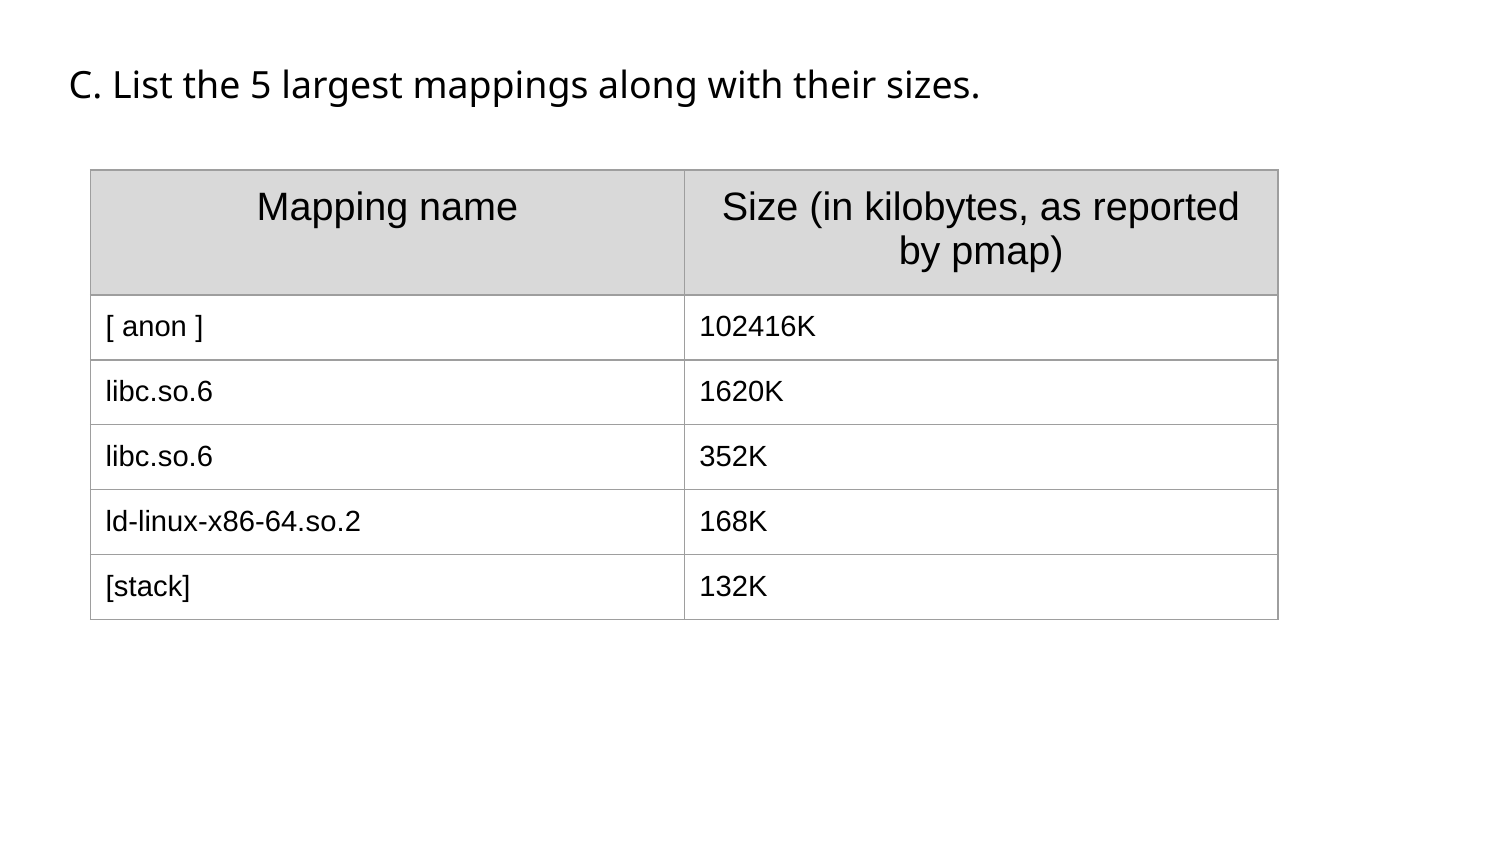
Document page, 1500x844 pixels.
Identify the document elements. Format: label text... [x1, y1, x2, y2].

table_cell libc.so.6 [91, 425, 684, 489]
text_box C. List the 5 largest mappings along with their sizes. [53, 39, 1423, 121]
table_cell 168K [685, 490, 1277, 554]
table_cell libc.so.6 [91, 361, 684, 424]
table_cell 102416K [685, 296, 1277, 359]
table_cell 132K [685, 555, 1277, 619]
table_cell [ anon ] [91, 296, 684, 359]
table_cell ld-linux-x86-64.so.2 [91, 490, 684, 554]
table_cell 1620K [685, 361, 1277, 424]
table_header Size (in kilobytes, as reported by pmap) [685, 171, 1277, 294]
table_cell [stack] [91, 555, 684, 619]
table_header Mapping name [91, 171, 684, 294]
table_cell 352K [685, 425, 1277, 489]
